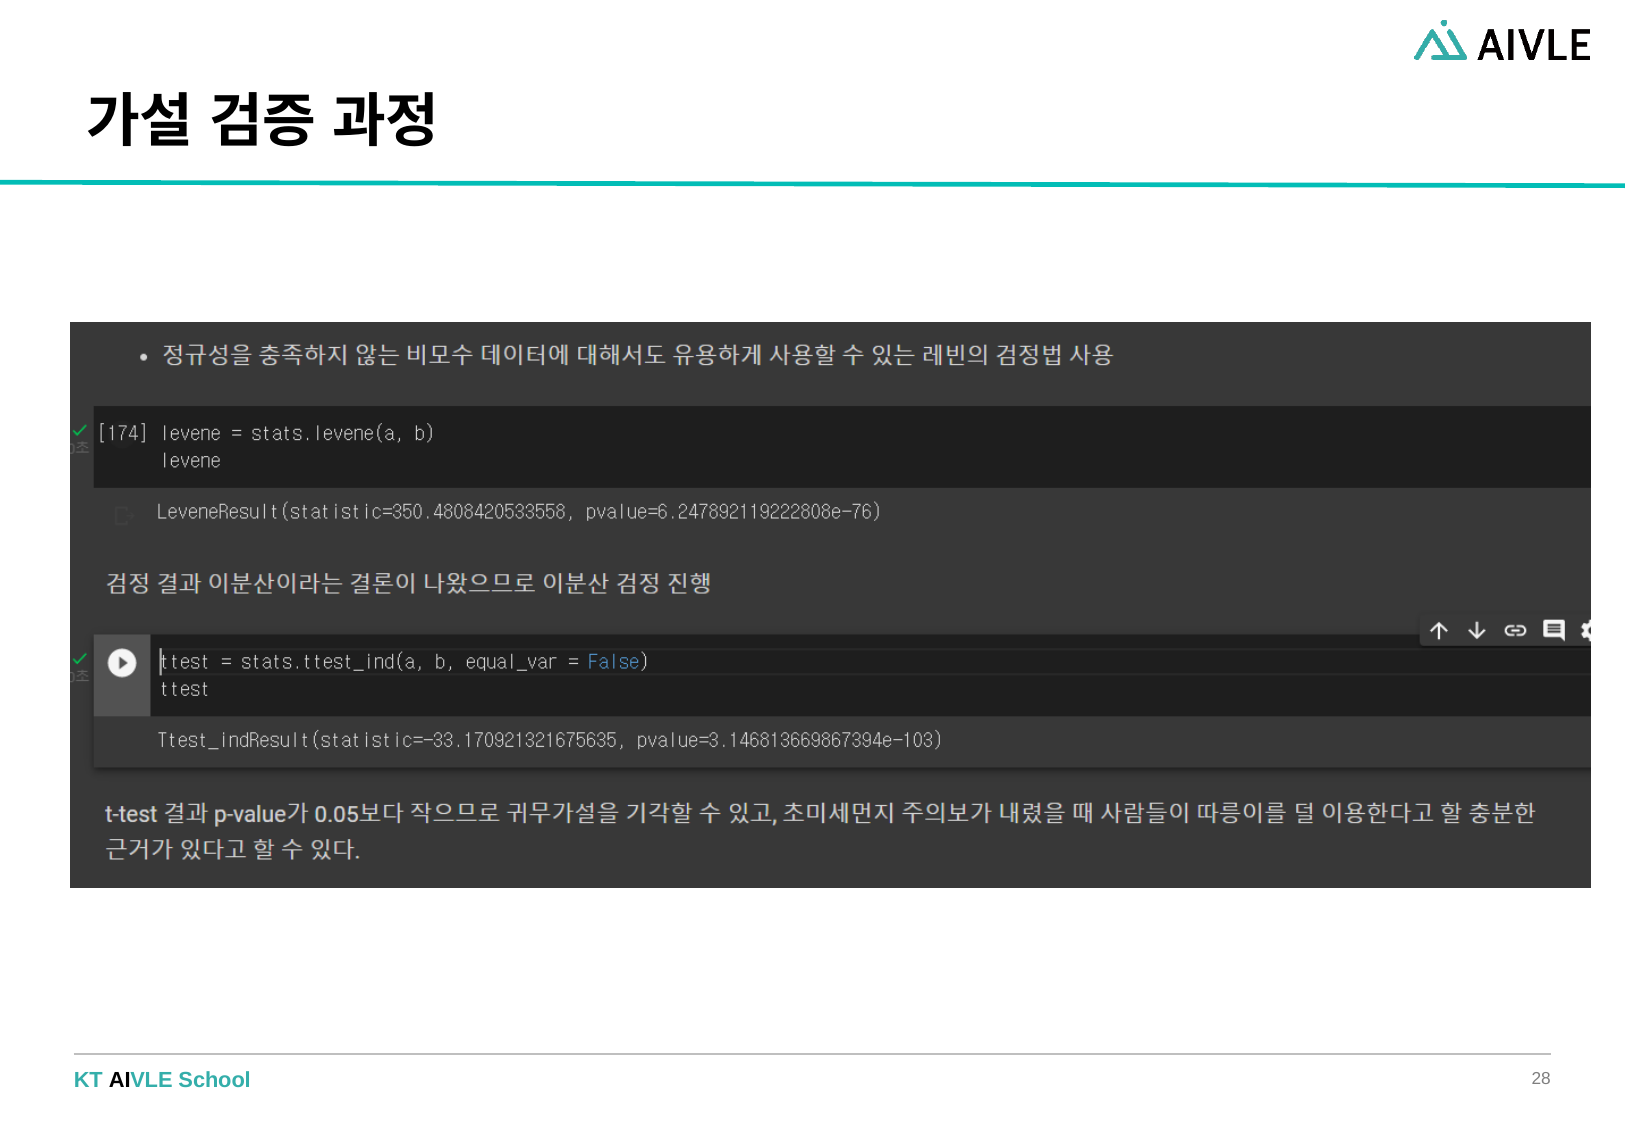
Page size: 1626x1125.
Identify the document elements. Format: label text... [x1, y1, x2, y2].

title 가설 검증 과정 [70, 83, 594, 181]
picture [70, 322, 1591, 888]
picture [1414, 20, 1590, 60]
